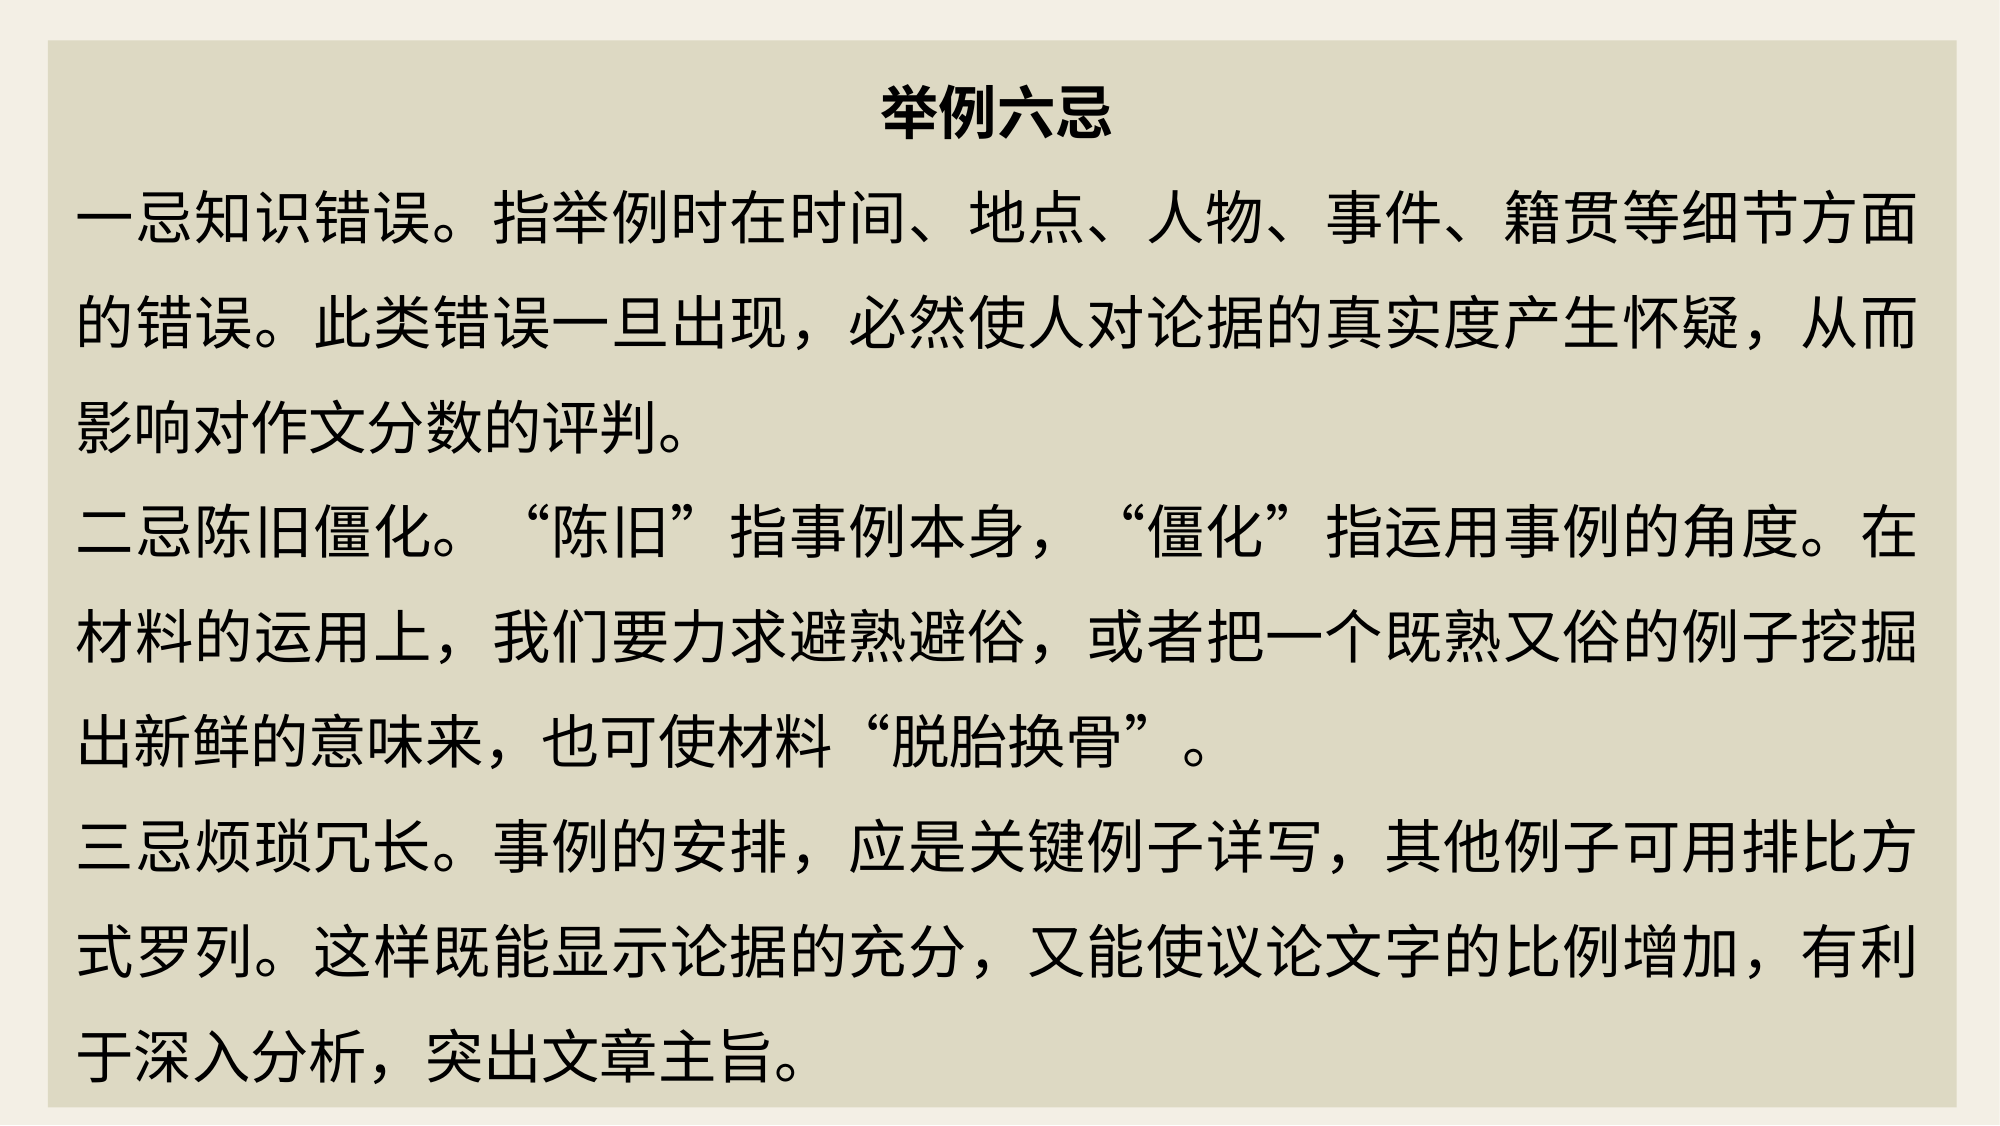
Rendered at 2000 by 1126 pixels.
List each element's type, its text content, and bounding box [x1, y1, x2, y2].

text_box 举例六忌 一忌知识错误。指举例时在时间、地点、人物、事件、籍贯等细节方面的错误。此类错误一旦出现，必然使人对论据的真实度产生怀疑，从而影响对作文分数的评判。 二忌陈旧僵化。“陈旧”指事例本身，“僵化”指运用事例的角度。在材料的运用上，我们要力求避熟避俗，或者把一个既熟又俗的例子挖掘出新鲜的意味来，也可使材料“脱胎换骨”。 三忌烦琐冗长。事例的安排，应是关键例子详写，其他例子可用排比方式罗列。这样既能显示论据的充分，又能使议论文字的比例增加，有利于深入分析，突出文章主旨。 [55, 31, 1939, 1101]
text_box [47, 40, 1957, 1108]
